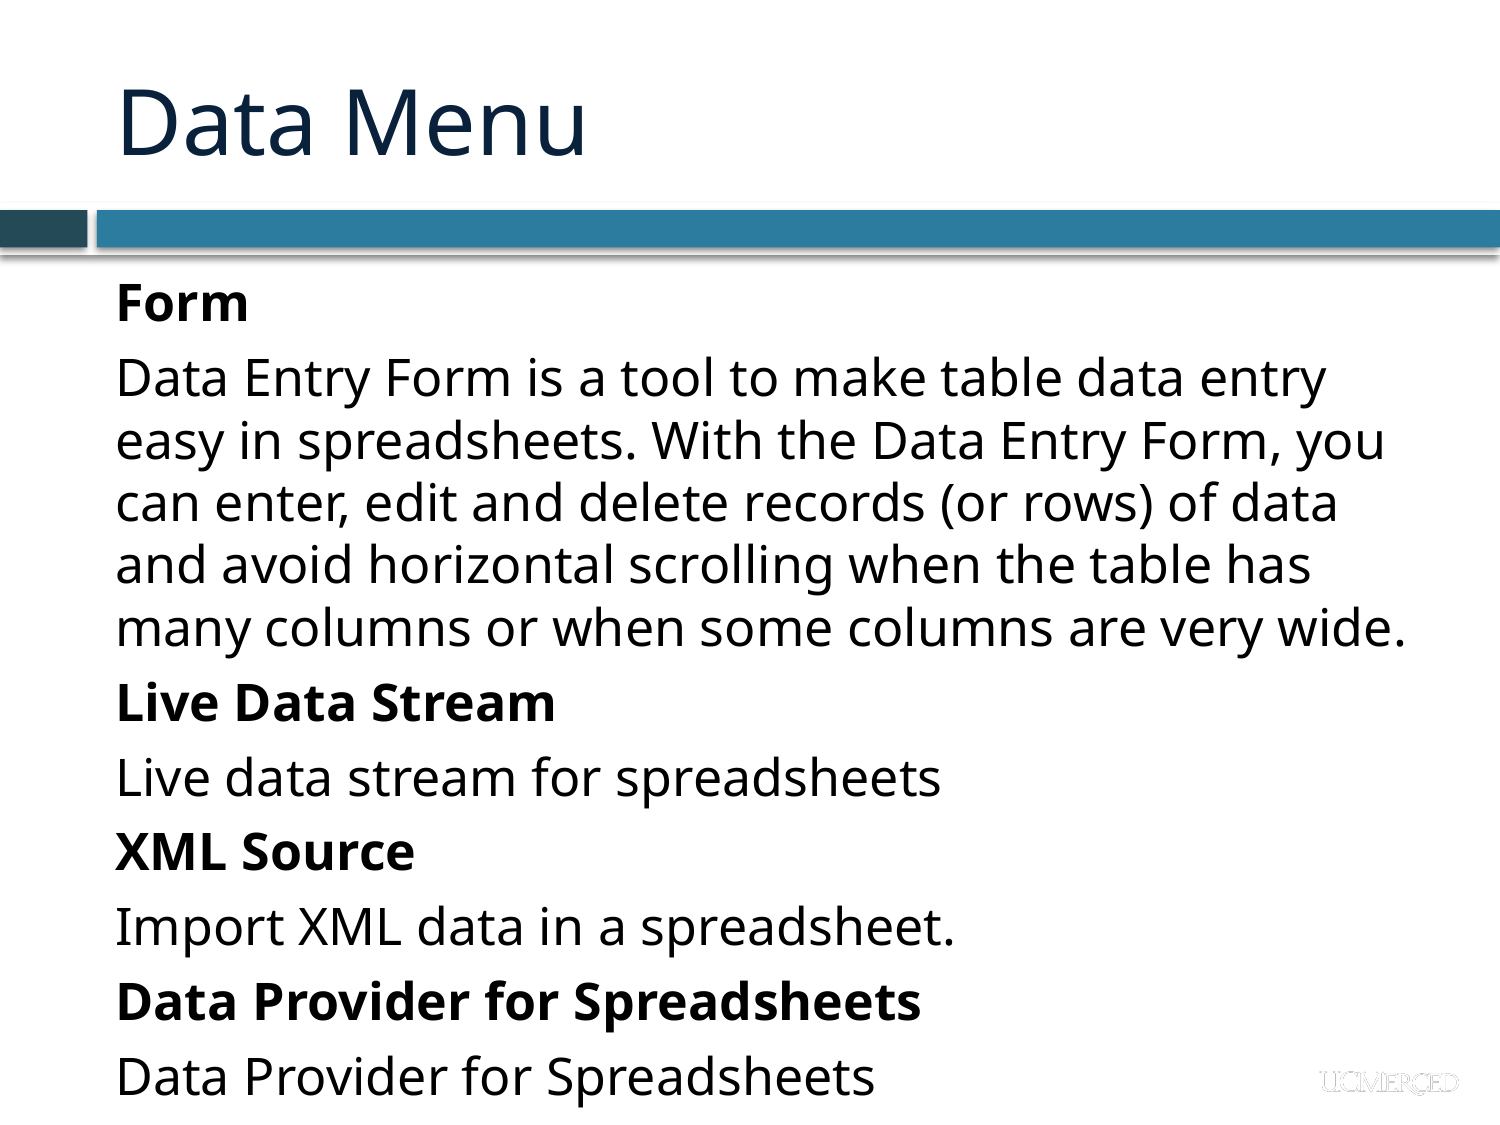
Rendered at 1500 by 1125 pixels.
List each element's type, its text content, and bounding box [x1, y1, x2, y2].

list Form Data Entry Form is a tool to make table data entry easy in spreadsheets. With the Data Entry Form, you can enter, edit and delete records (or rows) of data and avoid horizontal scrolling when the table has many columns or when some columns are very wide. Live Data Stream Live data stream for spreadsheets XML Source Import XML data in a spreadsheet. Data Provider for Spreadsheets Data Provider for Spreadsheets [100, 262, 1438, 1125]
title Data Menu [100, 37, 1438, 200]
